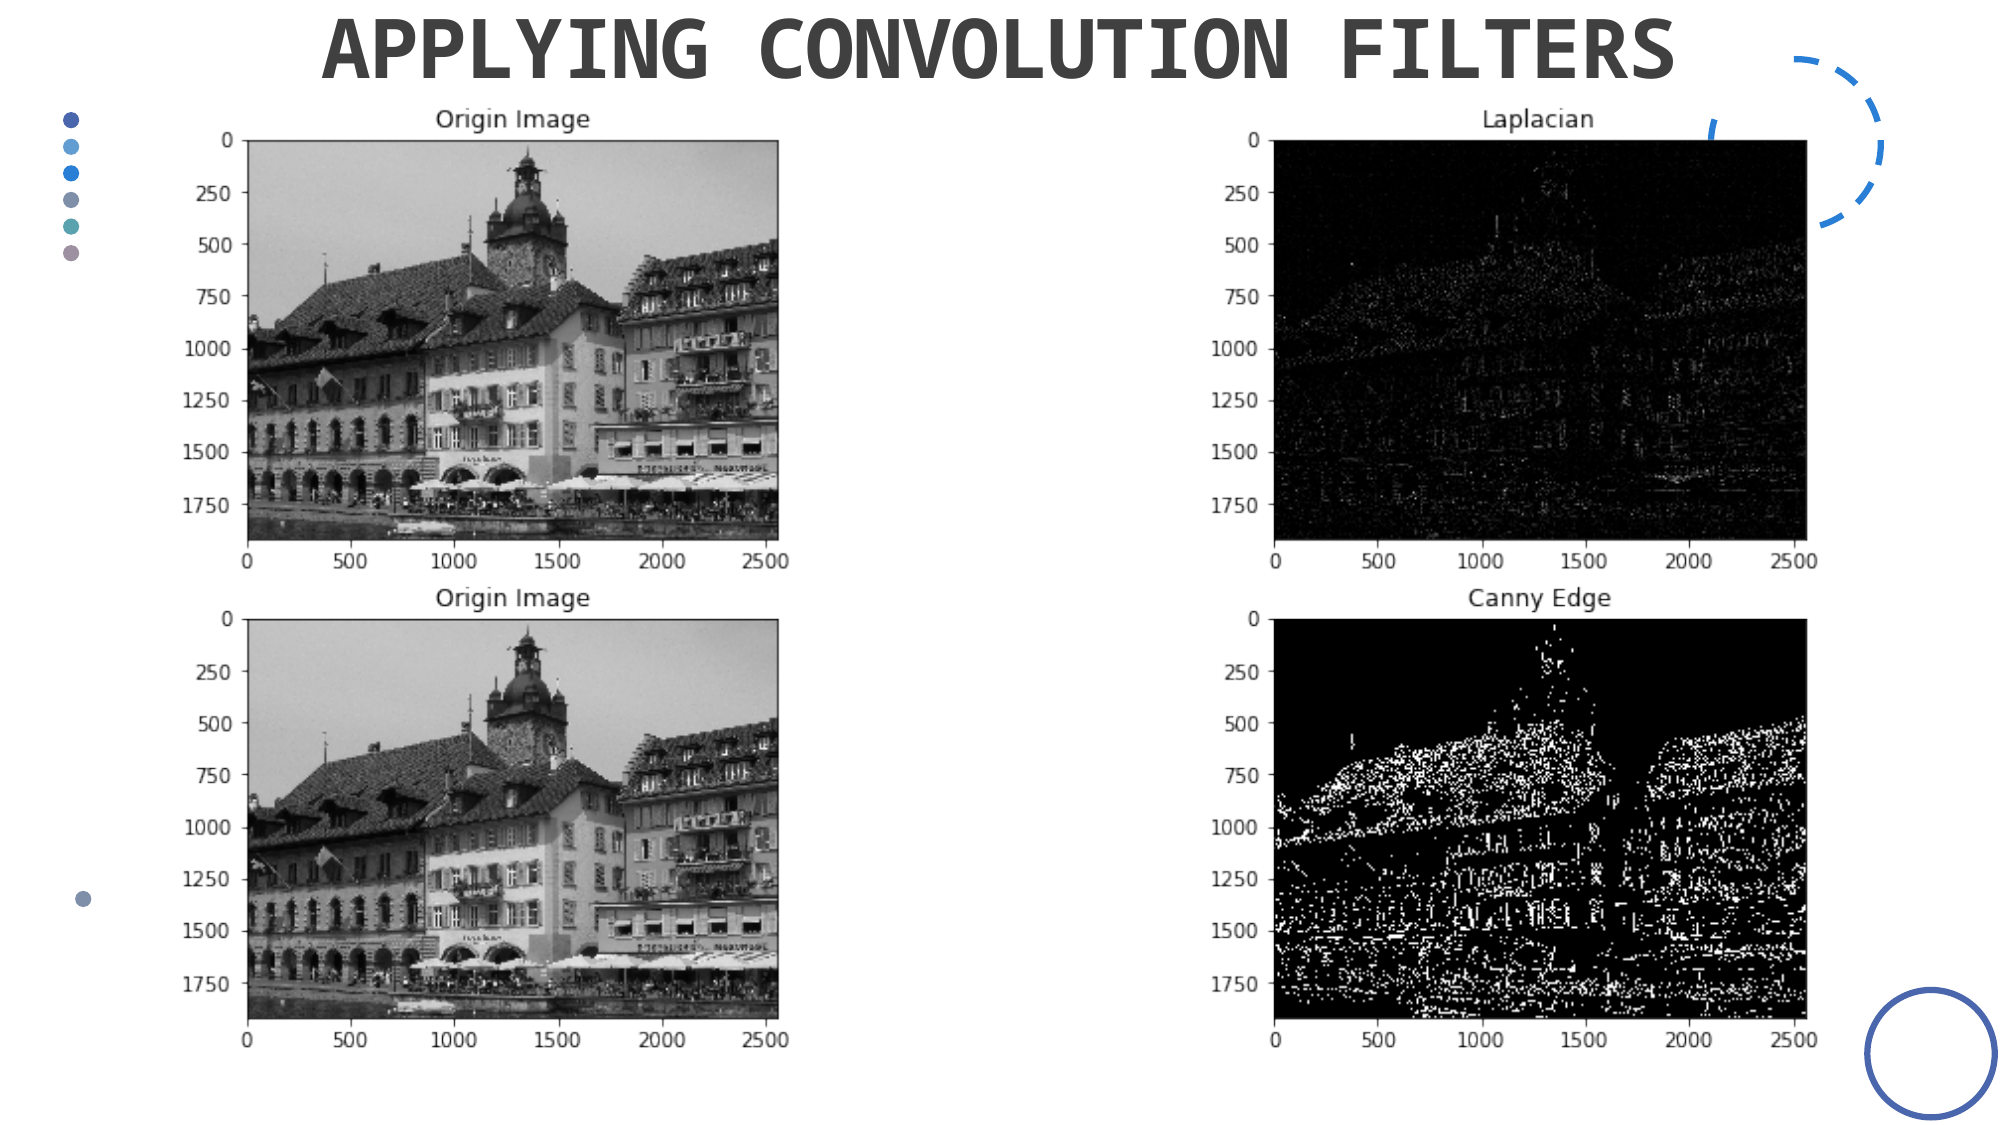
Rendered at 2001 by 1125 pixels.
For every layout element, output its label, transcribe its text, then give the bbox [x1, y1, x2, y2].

picture [167, 104, 1833, 1067]
title APPLYING CONVOLUTION FILTERS [218, 0, 1782, 102]
